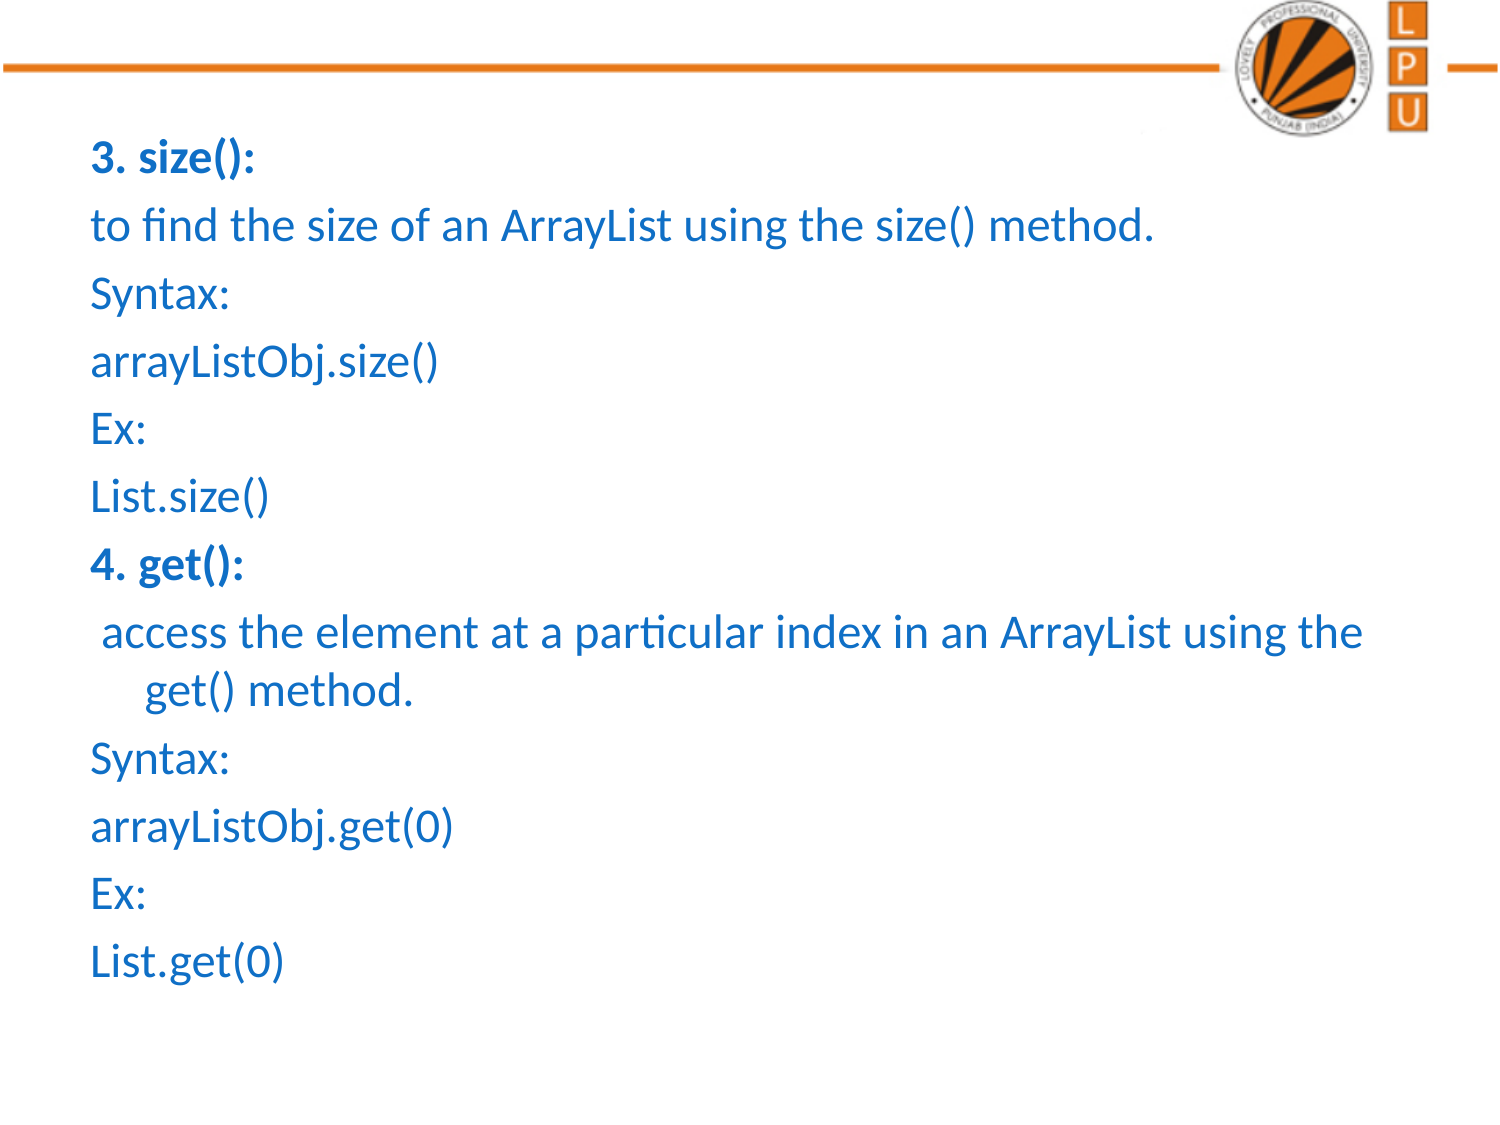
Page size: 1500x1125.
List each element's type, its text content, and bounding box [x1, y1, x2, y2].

picture [3, 0, 1500, 155]
list 3. size(): to find the size of an ArrayList using the size() method. Syntax: arrayListObj.size() Ex: List.size() 4. get(): access the element at a particular index in an ArrayList using the get() method. Syntax: arrayListObj.get(0) Ex: List.get(0) [75, 50, 1438, 1005]
